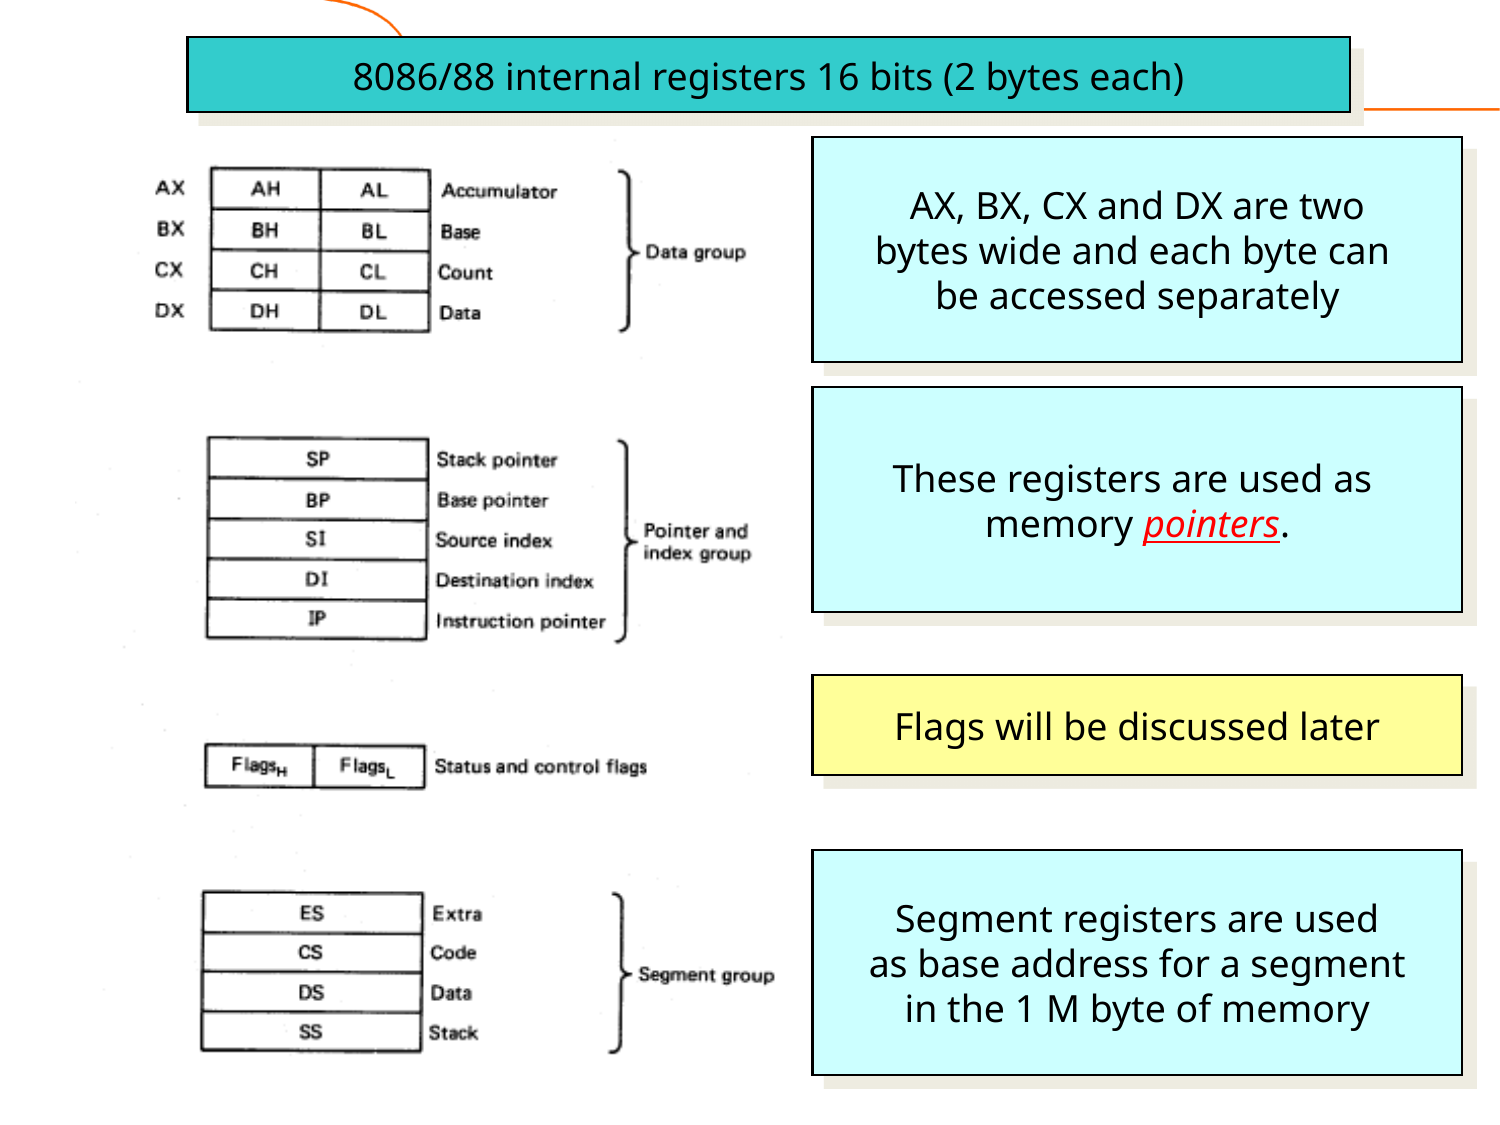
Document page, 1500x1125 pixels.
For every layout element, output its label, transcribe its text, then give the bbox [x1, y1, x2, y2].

text_box [812, 675, 1463, 775]
text_box [812, 849, 1463, 1075]
picture [74, 112, 800, 1090]
text_box Flags will be discussed later [828, 683, 1447, 767]
text_box Segment registers are used as base address for a segment in the 1 M byte of memory [828, 858, 1447, 1067]
picture [308, 0, 1500, 111]
text_box These registers are used as memory pointers. [828, 396, 1447, 604]
text_box 8086/88 internal registers 16 bits (2 bytes each) [187, 37, 1350, 113]
text_box [812, 387, 1463, 613]
text_box [812, 137, 1463, 363]
text_box AX, BX, CX and DX are two bytes wide and each byte can be accessed separately [828, 146, 1447, 354]
